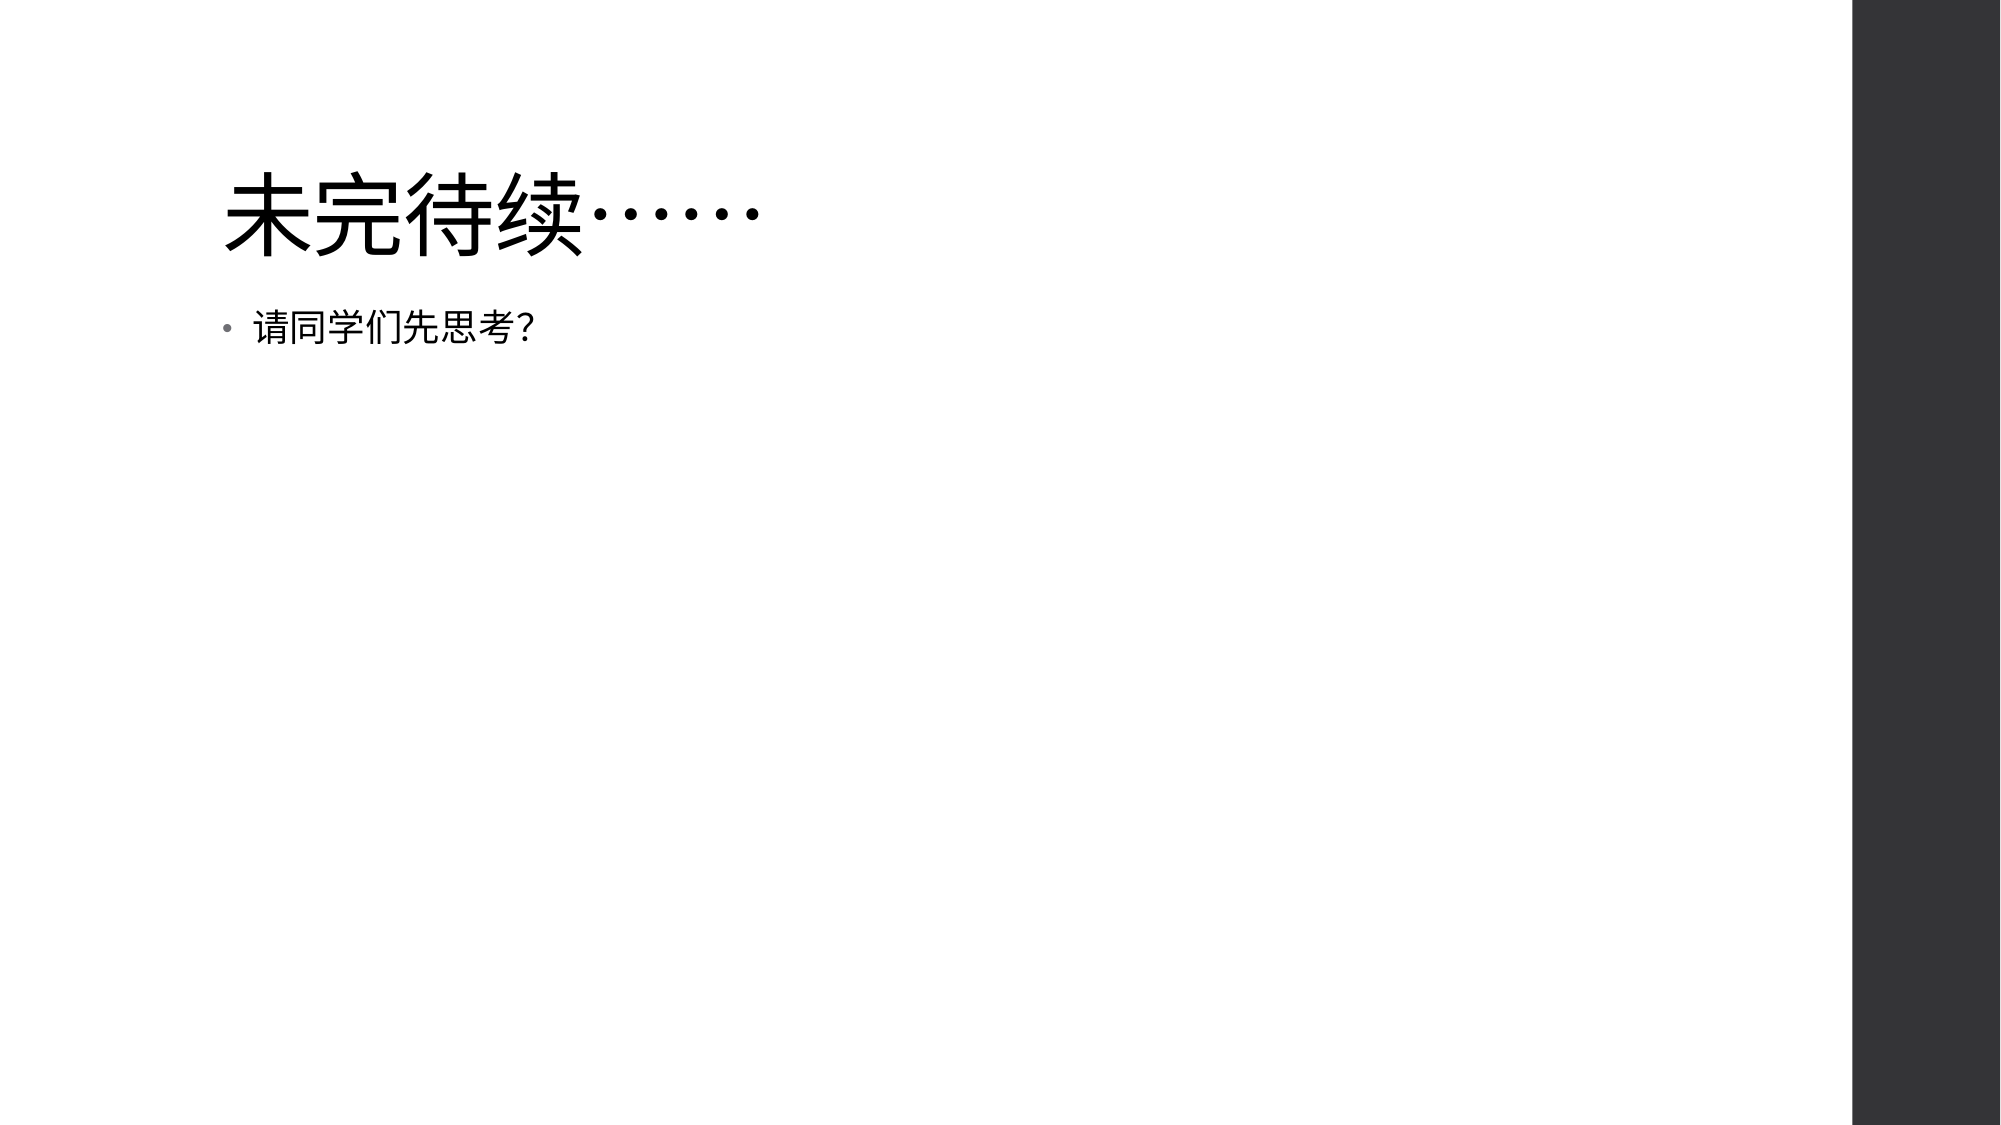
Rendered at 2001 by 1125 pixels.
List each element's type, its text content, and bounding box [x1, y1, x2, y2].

list 请同学们先思考？ [206, 299, 1617, 1014]
title 未完待续…… [206, 60, 1797, 278]
